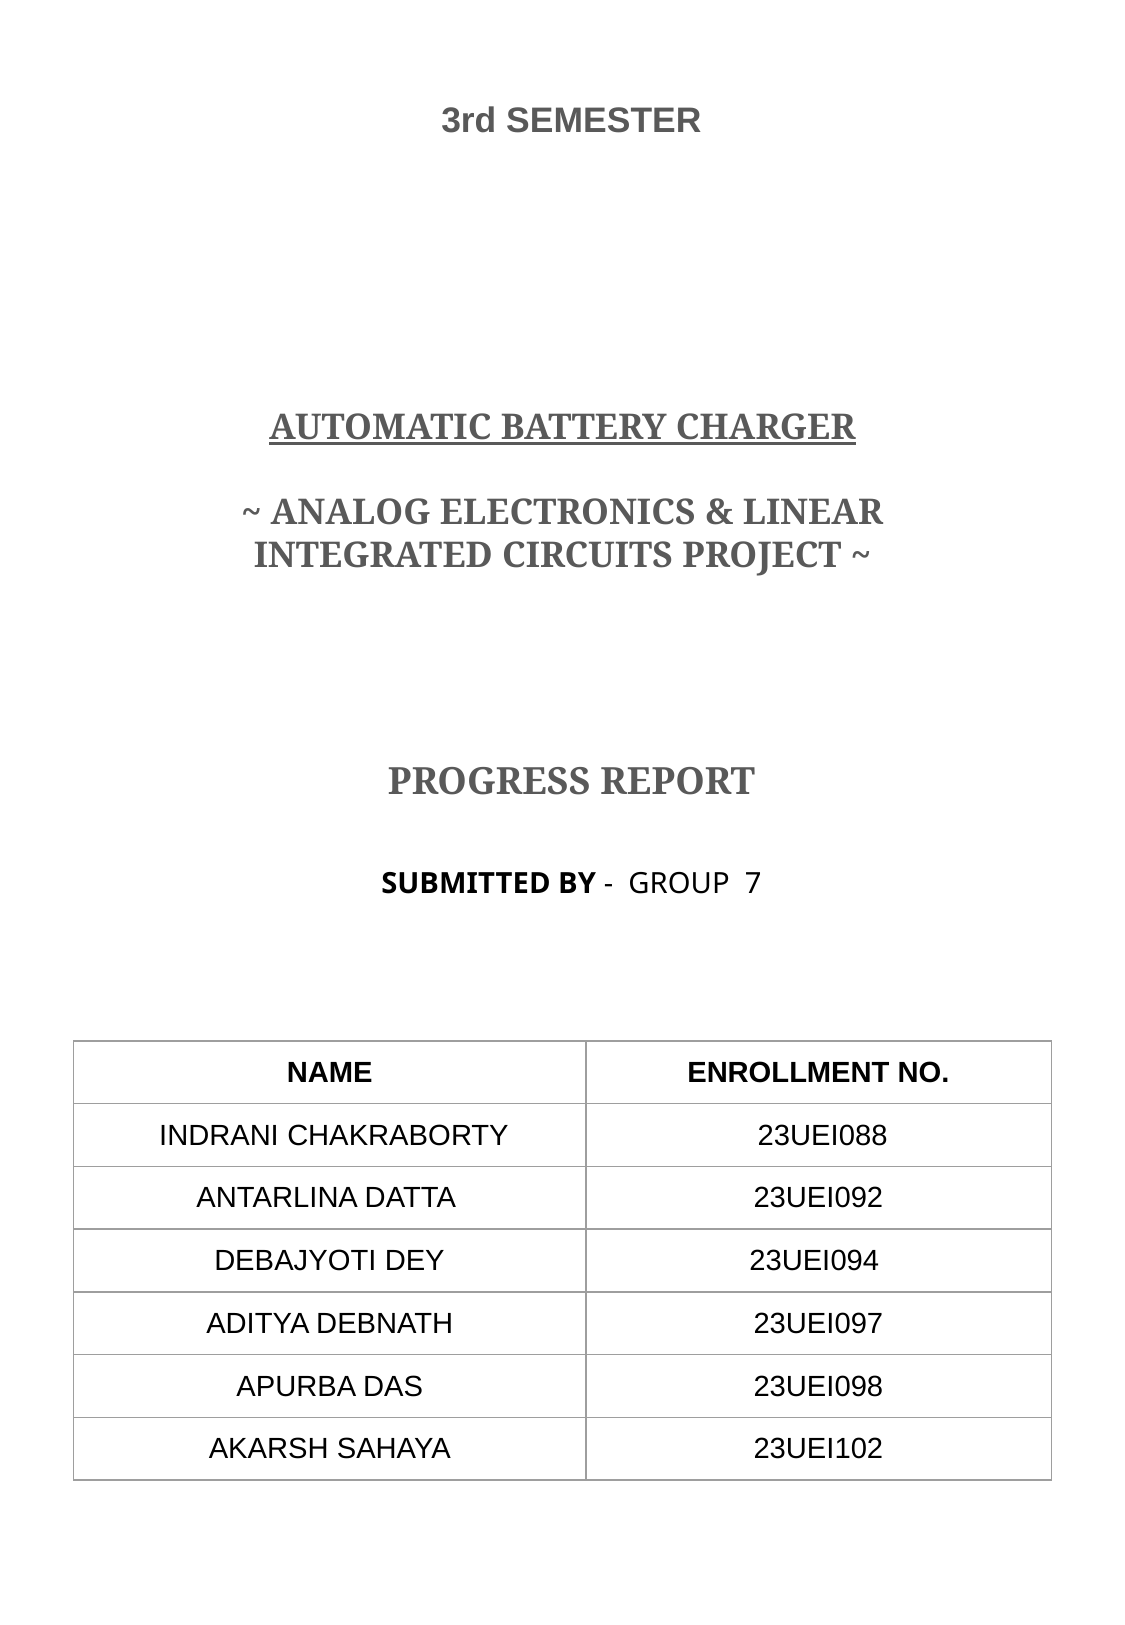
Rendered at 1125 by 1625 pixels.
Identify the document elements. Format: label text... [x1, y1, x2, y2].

table_cell 23UEI097 [587, 1293, 1051, 1354]
table_header ENROLLMENT NO. [587, 1042, 1051, 1103]
text_box AUTOMATIC BATTERY CHARGER ~ ANALOG ELECTRONICS & LINEAR INTEGRATED CIRCUITS PROJECT ~ [149, 389, 976, 584]
table_cell ANTARLINA DATTA [74, 1167, 585, 1228]
table_cell 23UEI092 [587, 1167, 1051, 1228]
text_box PROGRESS REPORT SUBMITTED BY - GROUP 7 [323, 741, 820, 883]
table_cell APURBA DAS [74, 1355, 585, 1417]
table_cell INDRANI CHAKRABORTY [74, 1104, 585, 1166]
text_box 3rd SEMESTER [323, 82, 820, 184]
table_cell 23UEI098 [587, 1355, 1051, 1417]
table_header NAME [74, 1042, 585, 1103]
table_cell AKARSH SAHAYA [74, 1418, 585, 1479]
table_cell 23UEI102 [587, 1418, 1051, 1479]
table_cell 23UEI088 [587, 1104, 1051, 1166]
table_cell DEBAJYOTI DEY [74, 1230, 585, 1291]
table_cell ADITYA DEBNATH [74, 1293, 585, 1354]
table_cell 23UEI094 [587, 1230, 1051, 1291]
